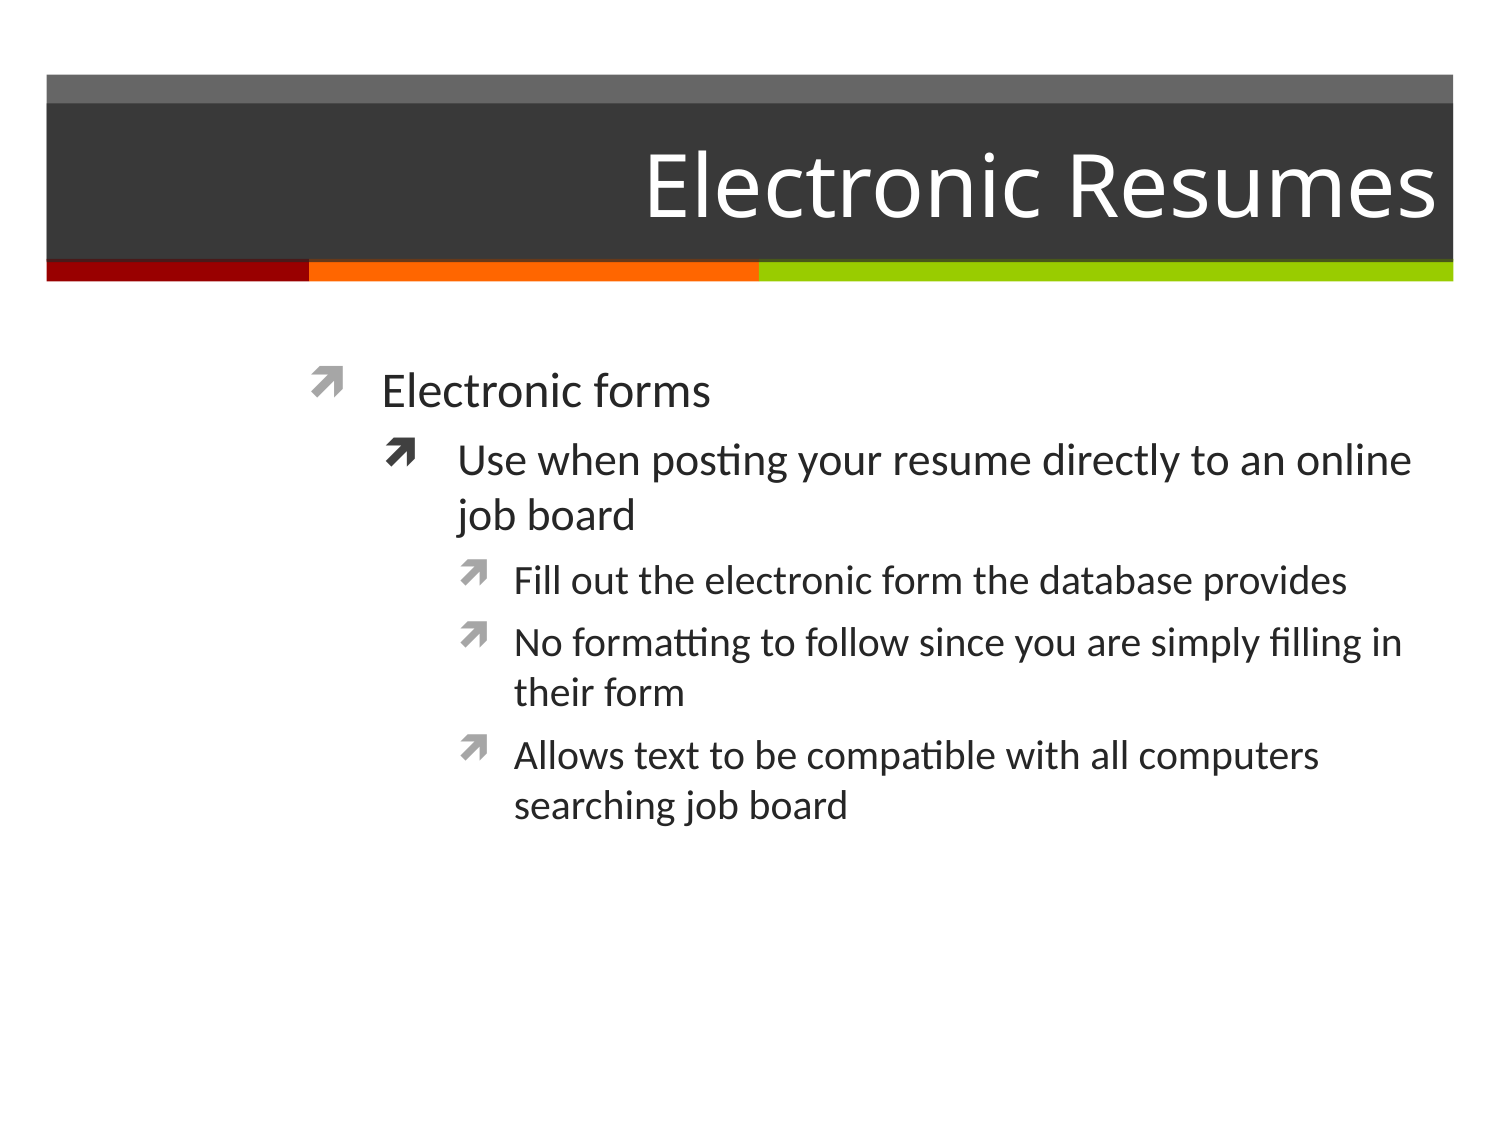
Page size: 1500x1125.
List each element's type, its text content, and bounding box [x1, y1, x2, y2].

list Electronic forms Use when posting your resume directly to an online job board Fill out the electronic form the database provides No formatting to follow since you are simply filling in their form Allows text to be compatible with all computers searching job board [292, 350, 1454, 1005]
title Electronic Resumes [46, 103, 1454, 263]
